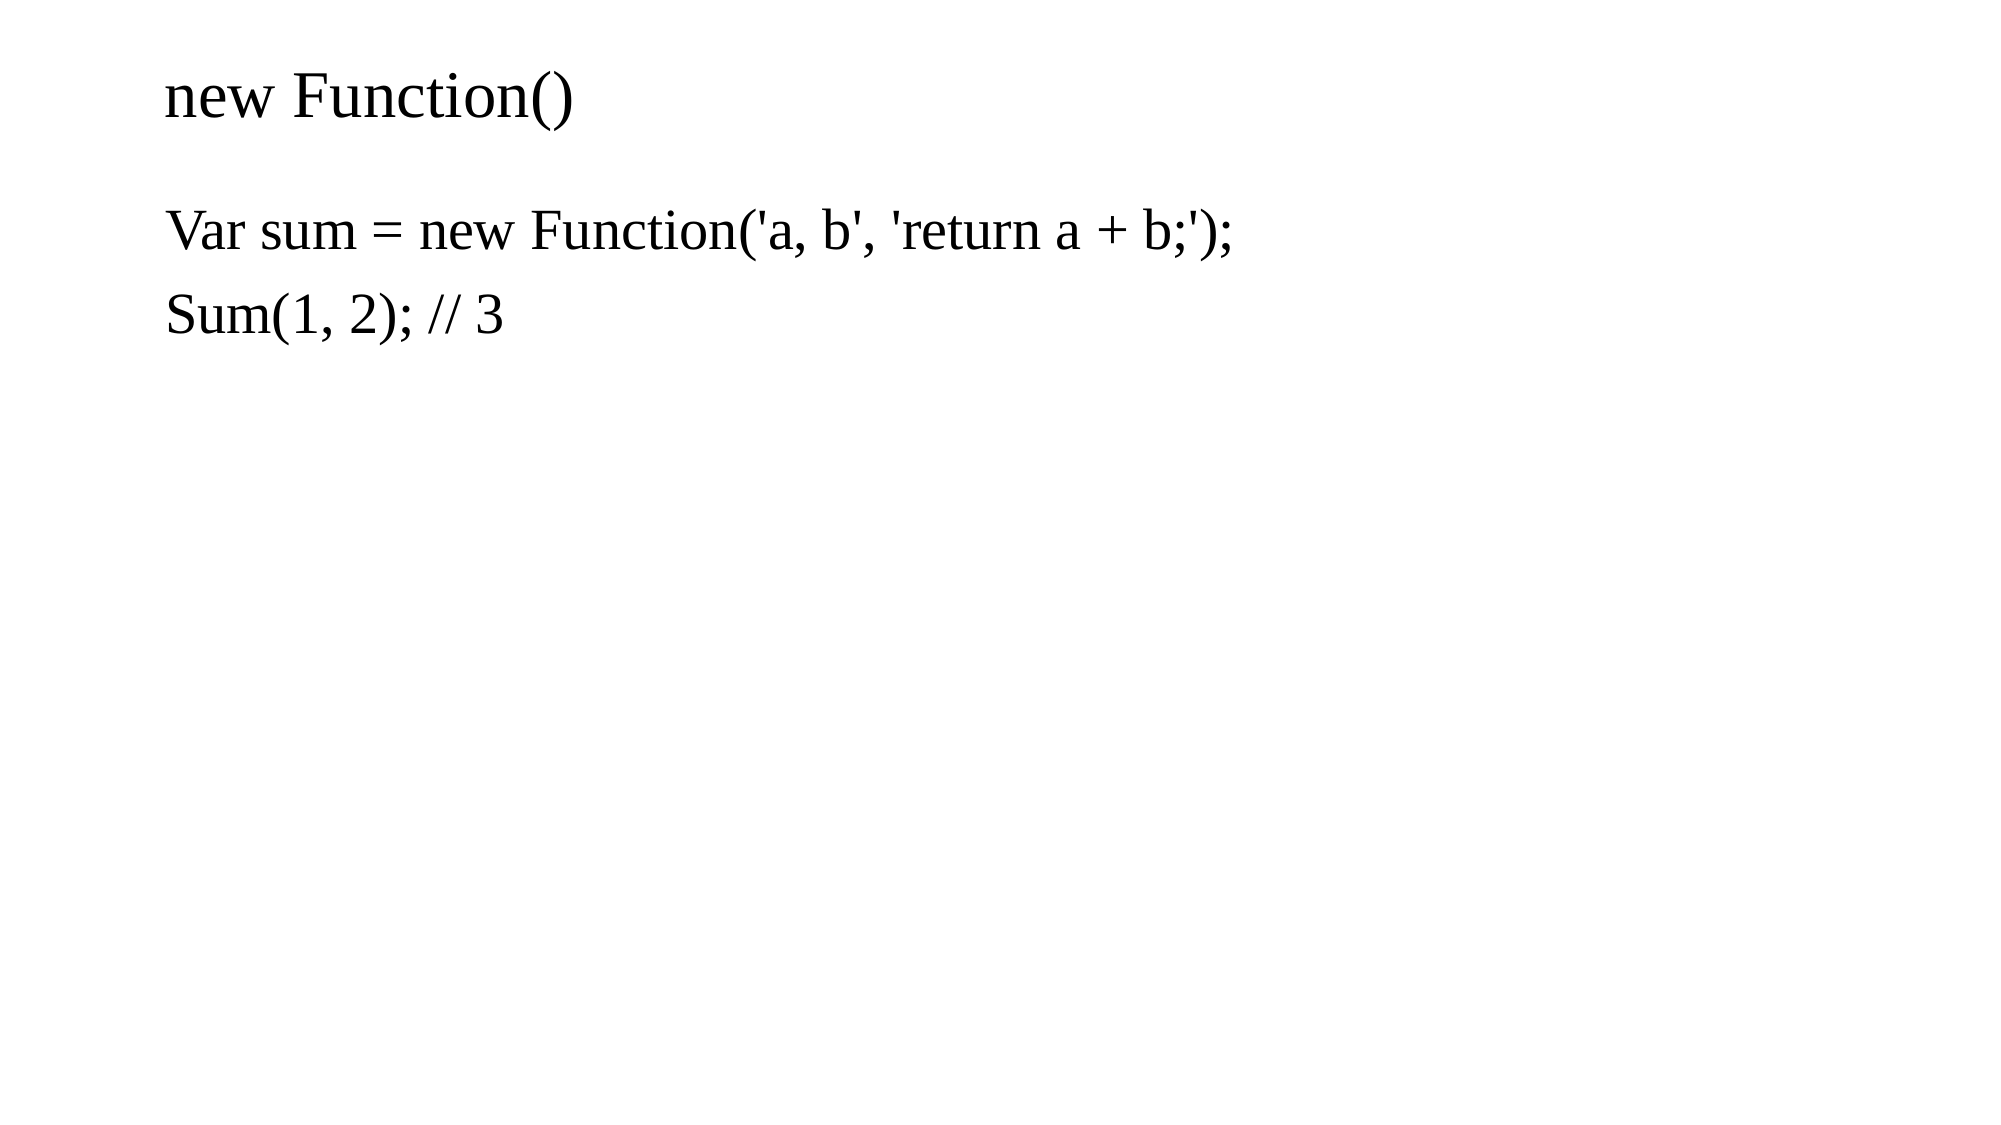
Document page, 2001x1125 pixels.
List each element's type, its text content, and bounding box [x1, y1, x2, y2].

list Var sum = new Function('a, b', 'return a + b;'); Sum(1, 2); // 3 [150, 191, 1851, 999]
title new Function() [149, 0, 1851, 192]
